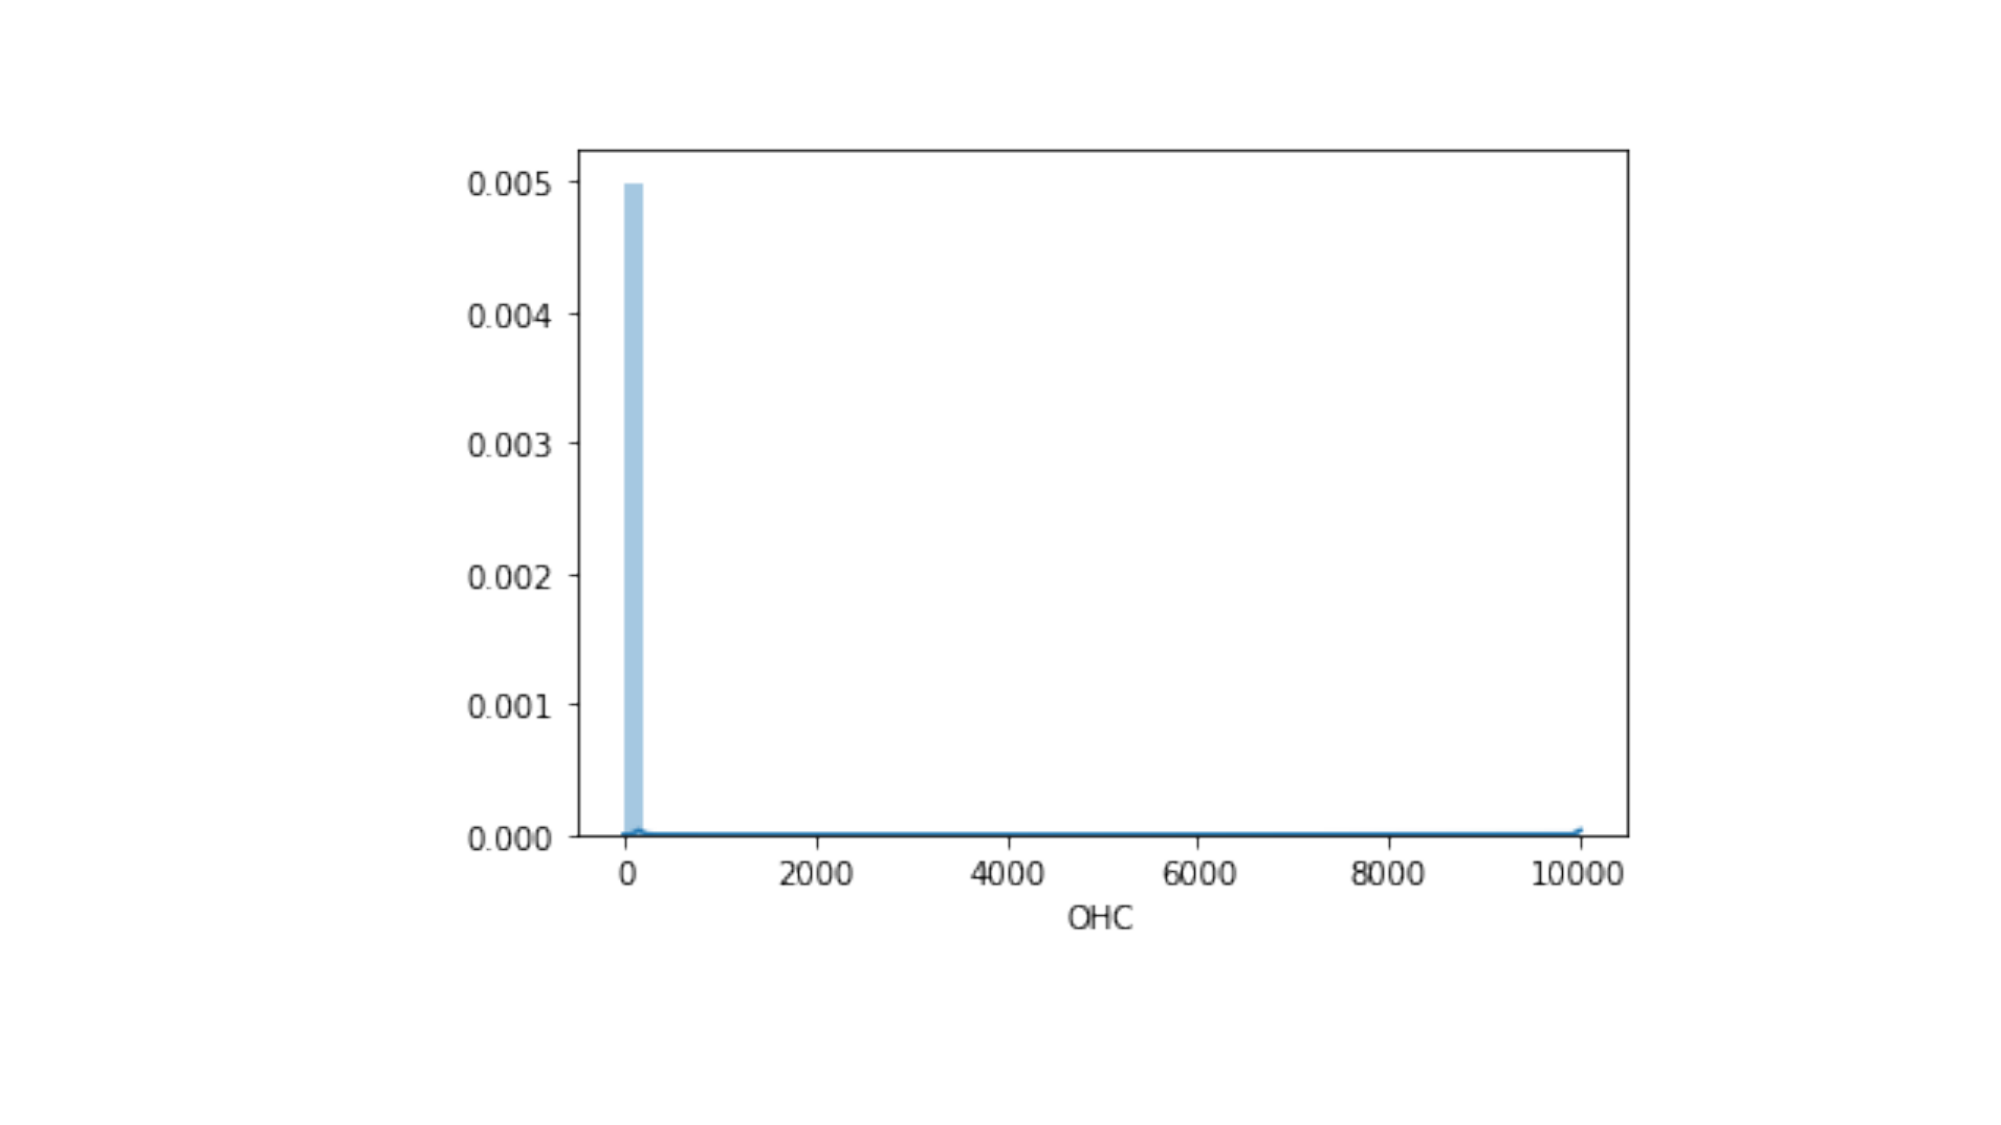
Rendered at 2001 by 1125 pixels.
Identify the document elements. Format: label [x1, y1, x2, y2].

picture [443, 131, 1650, 956]
